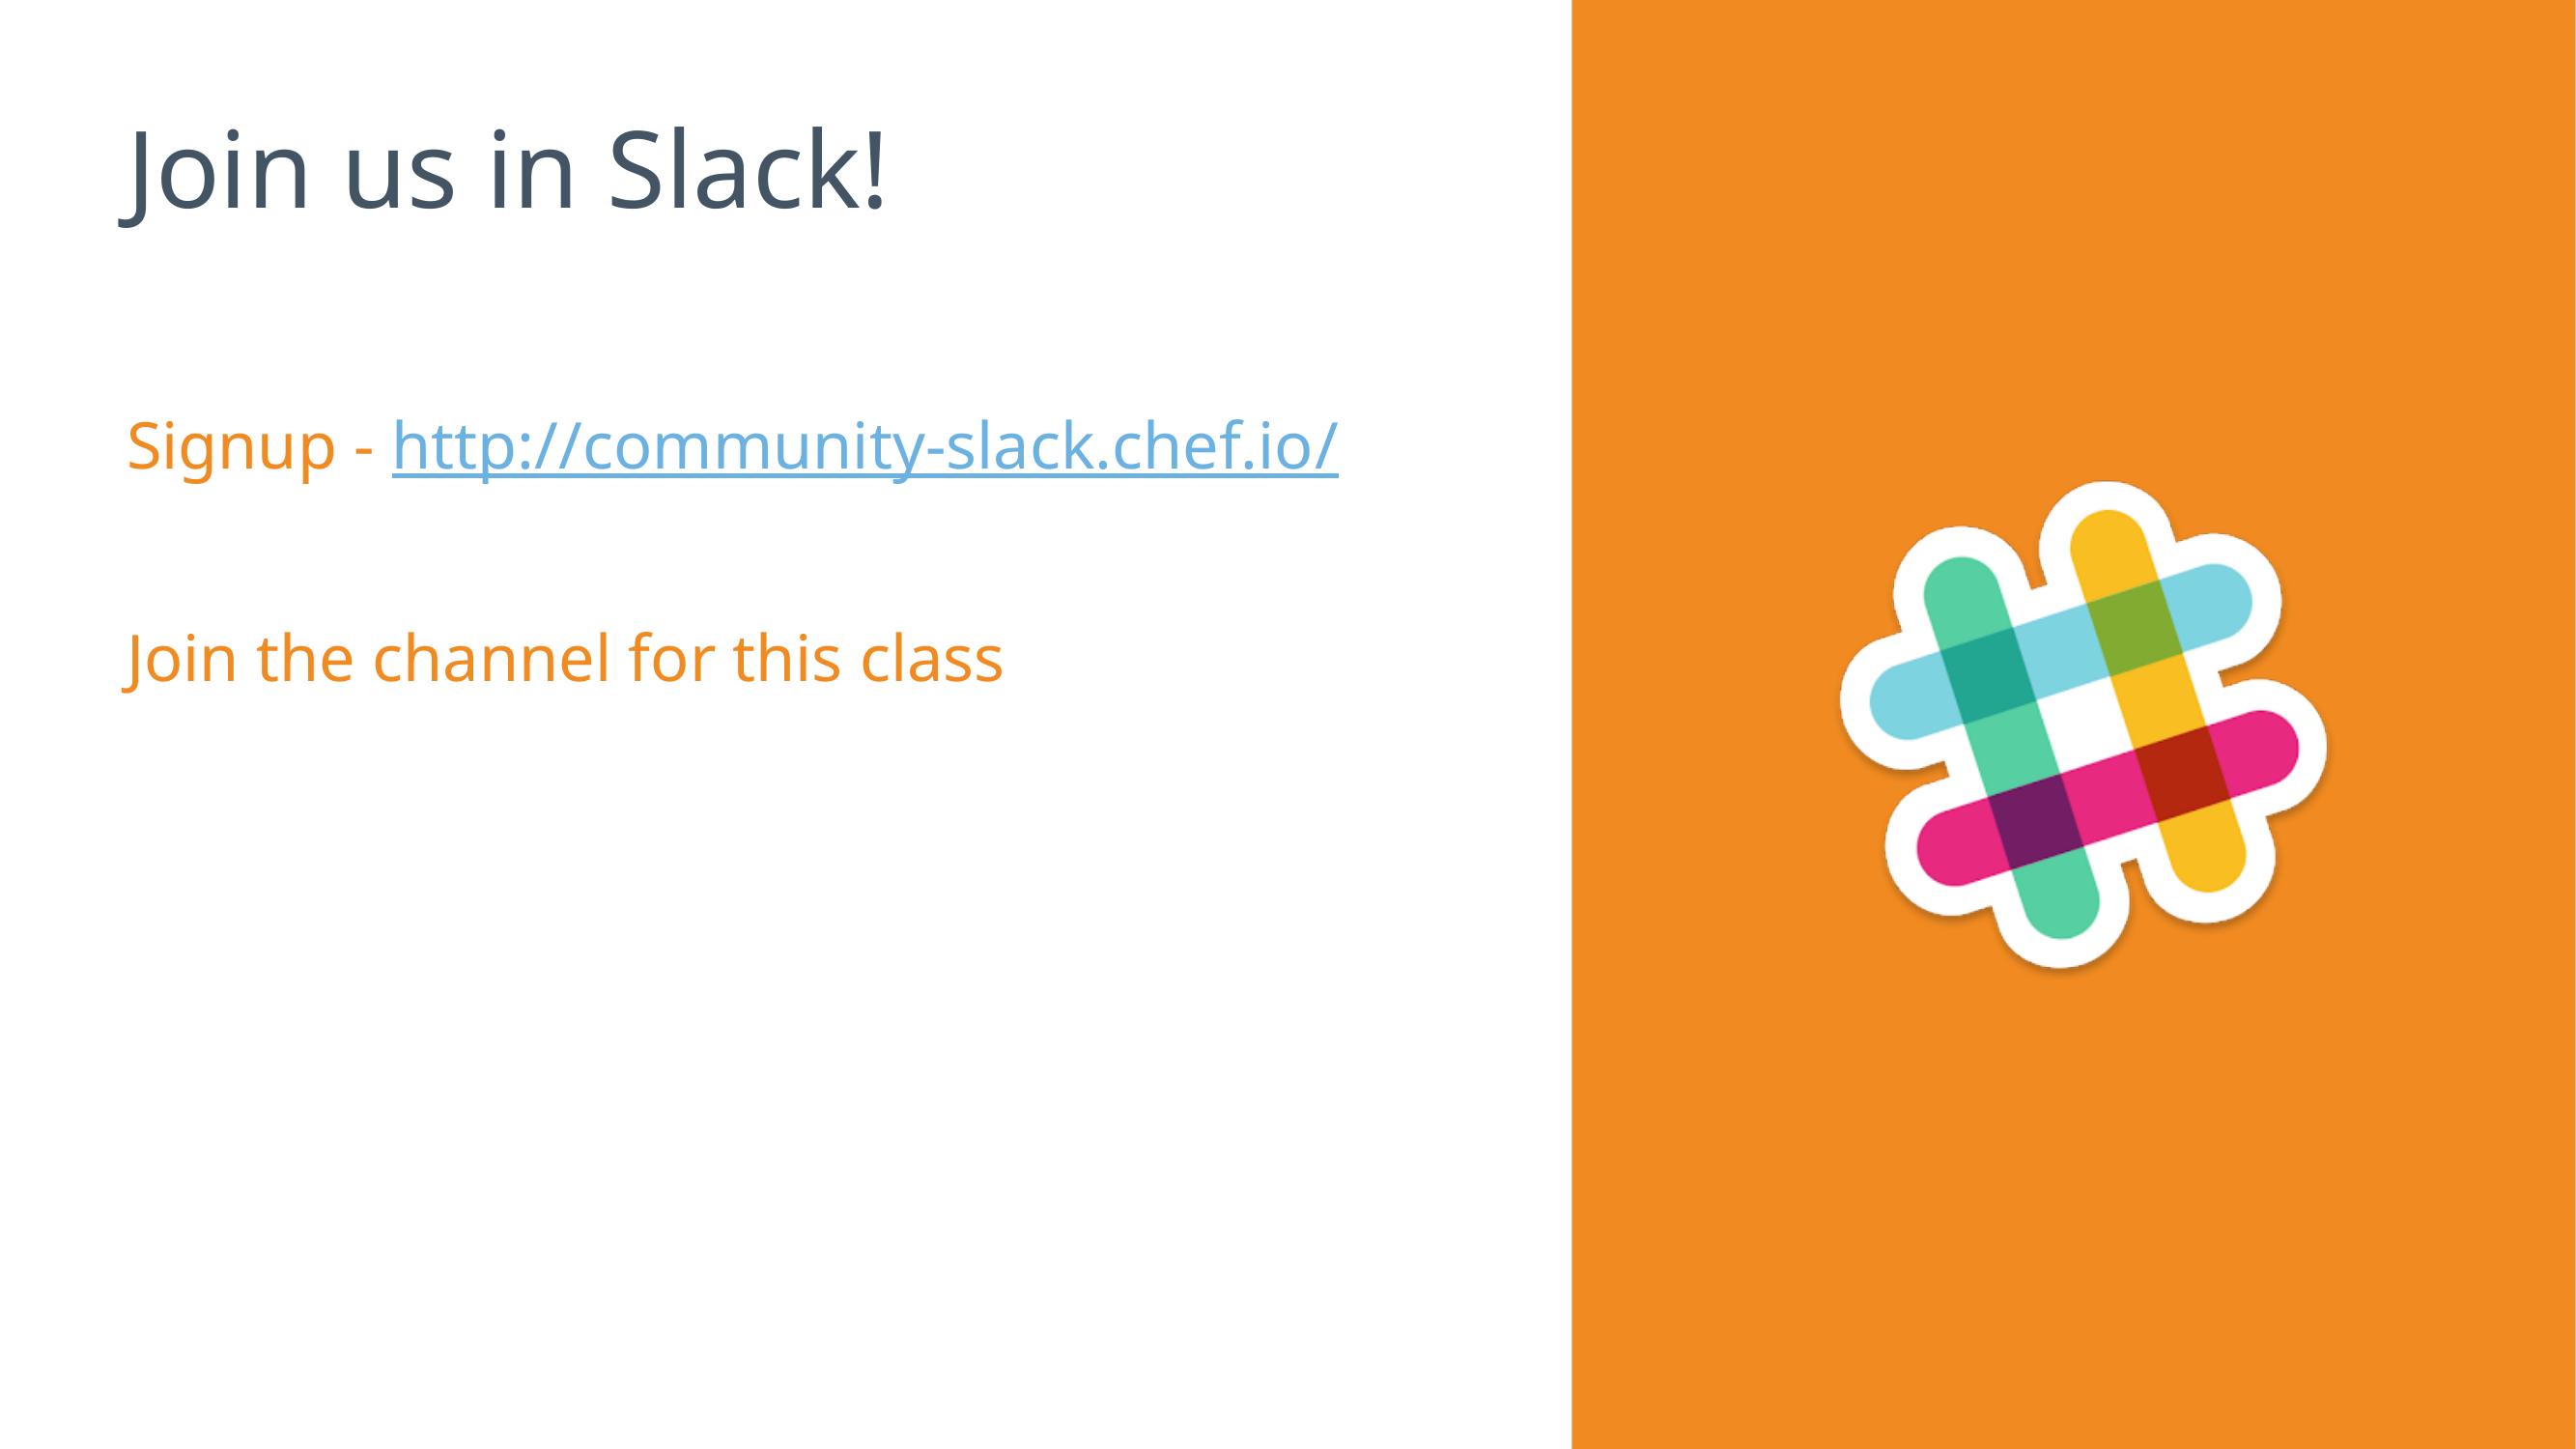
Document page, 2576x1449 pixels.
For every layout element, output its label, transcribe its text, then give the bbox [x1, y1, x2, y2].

list Signup - http://community-slack.chef.io/ Join the channel for this class [107, 385, 1572, 1234]
title Join us in Slack! [107, 96, 1572, 214]
picture [1829, 469, 2340, 980]
